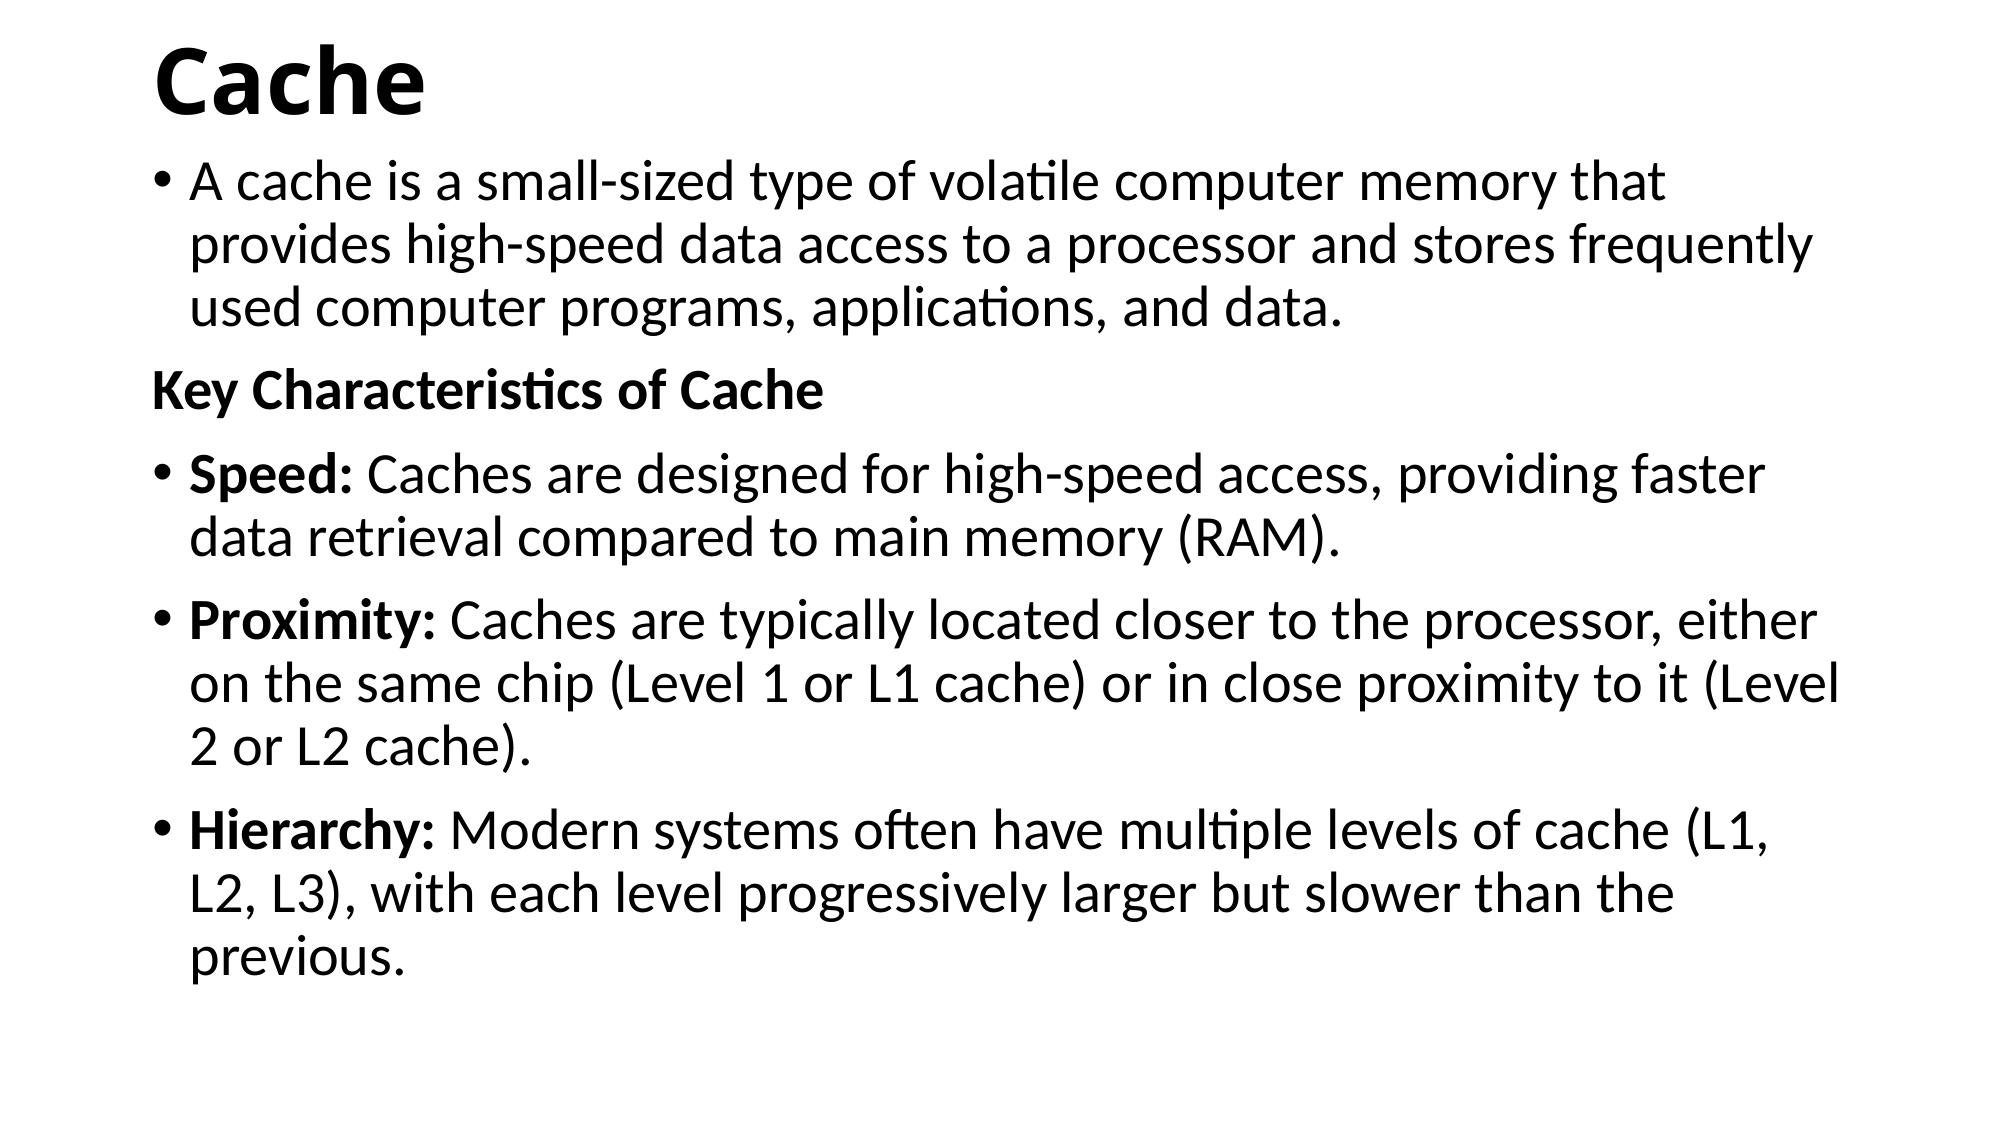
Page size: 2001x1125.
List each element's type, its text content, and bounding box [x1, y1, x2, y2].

list A cache is a small-sized type of volatile computer memory that provides high-speed data access to a processor and stores frequently used computer programs, applications, and data. Key Characteristics of Cache Speed: Caches are designed for high-speed access, providing faster data retrieval compared to main memory (RAM). Proximity: Caches are typically located closer to the processor, either on the same chip (Level 1 or L1 cache) or in close proximity to it (Level 2 or L2 cache). Hierarchy: Modern systems often have multiple levels of cache (L1, L2, L3), with each level progressively larger but slower than the previous. [137, 142, 1863, 1080]
title Cache [137, 27, 1863, 142]
